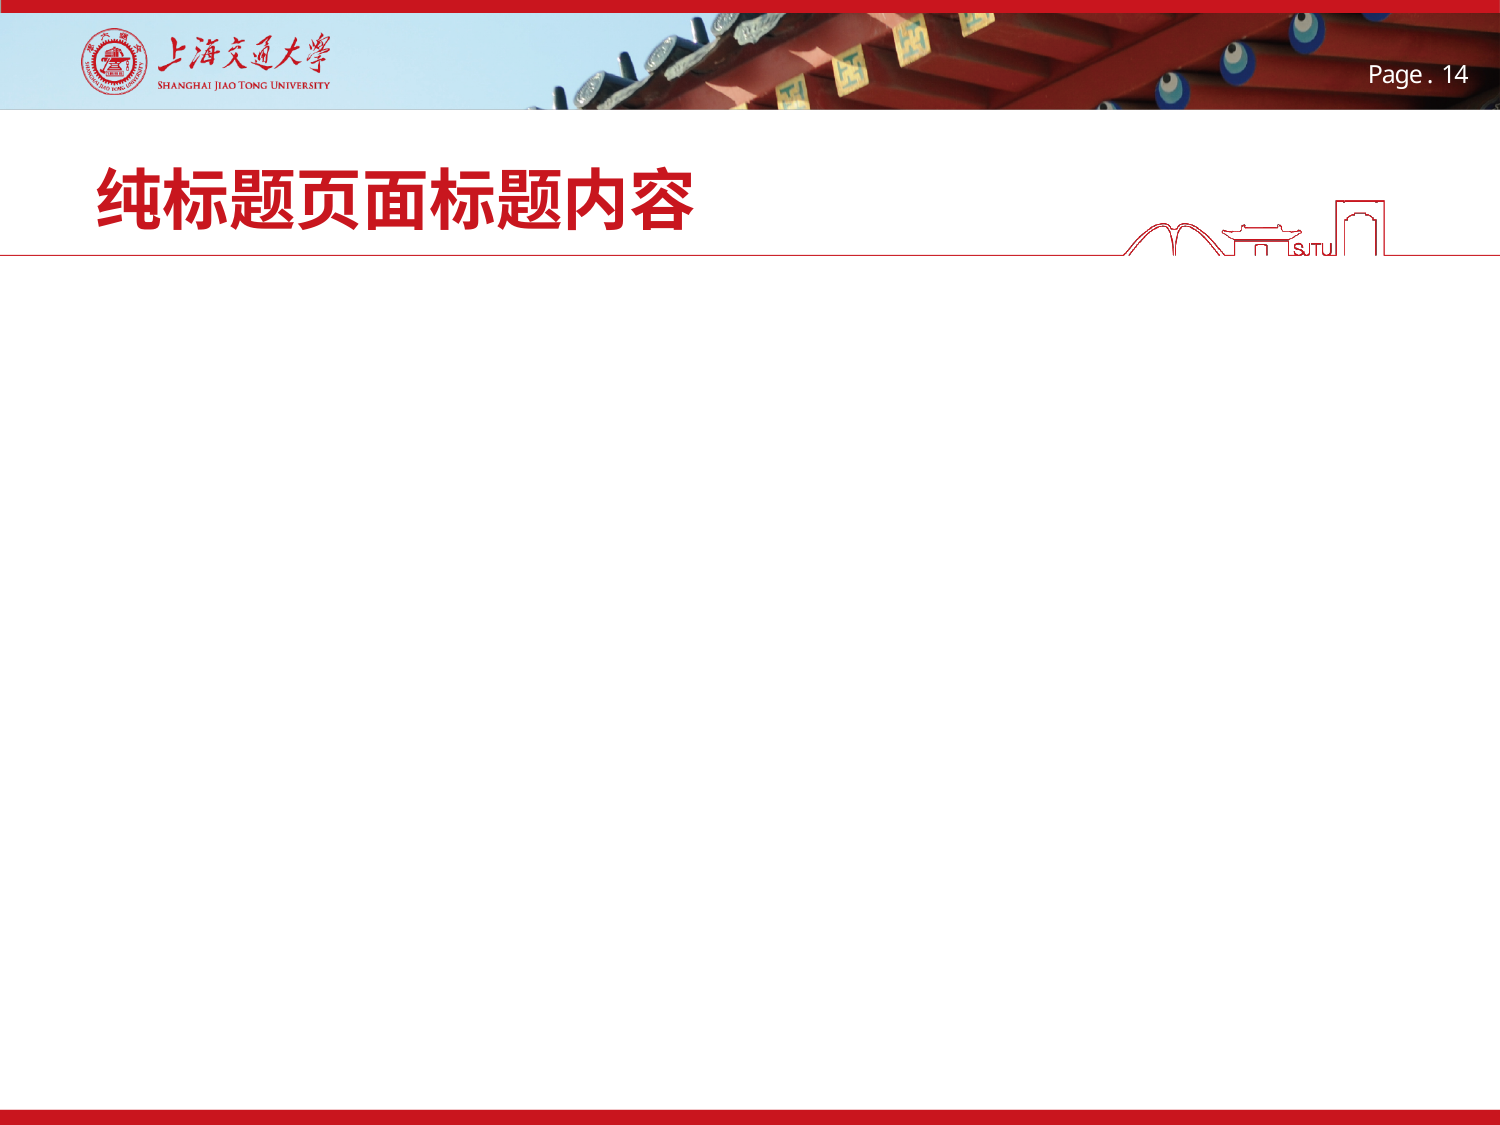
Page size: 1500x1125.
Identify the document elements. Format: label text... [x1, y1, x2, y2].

picture [0, 200, 1500, 256]
title 纯标题页面标题内容 [81, 160, 1455, 255]
picture [0, 0, 1500, 110]
